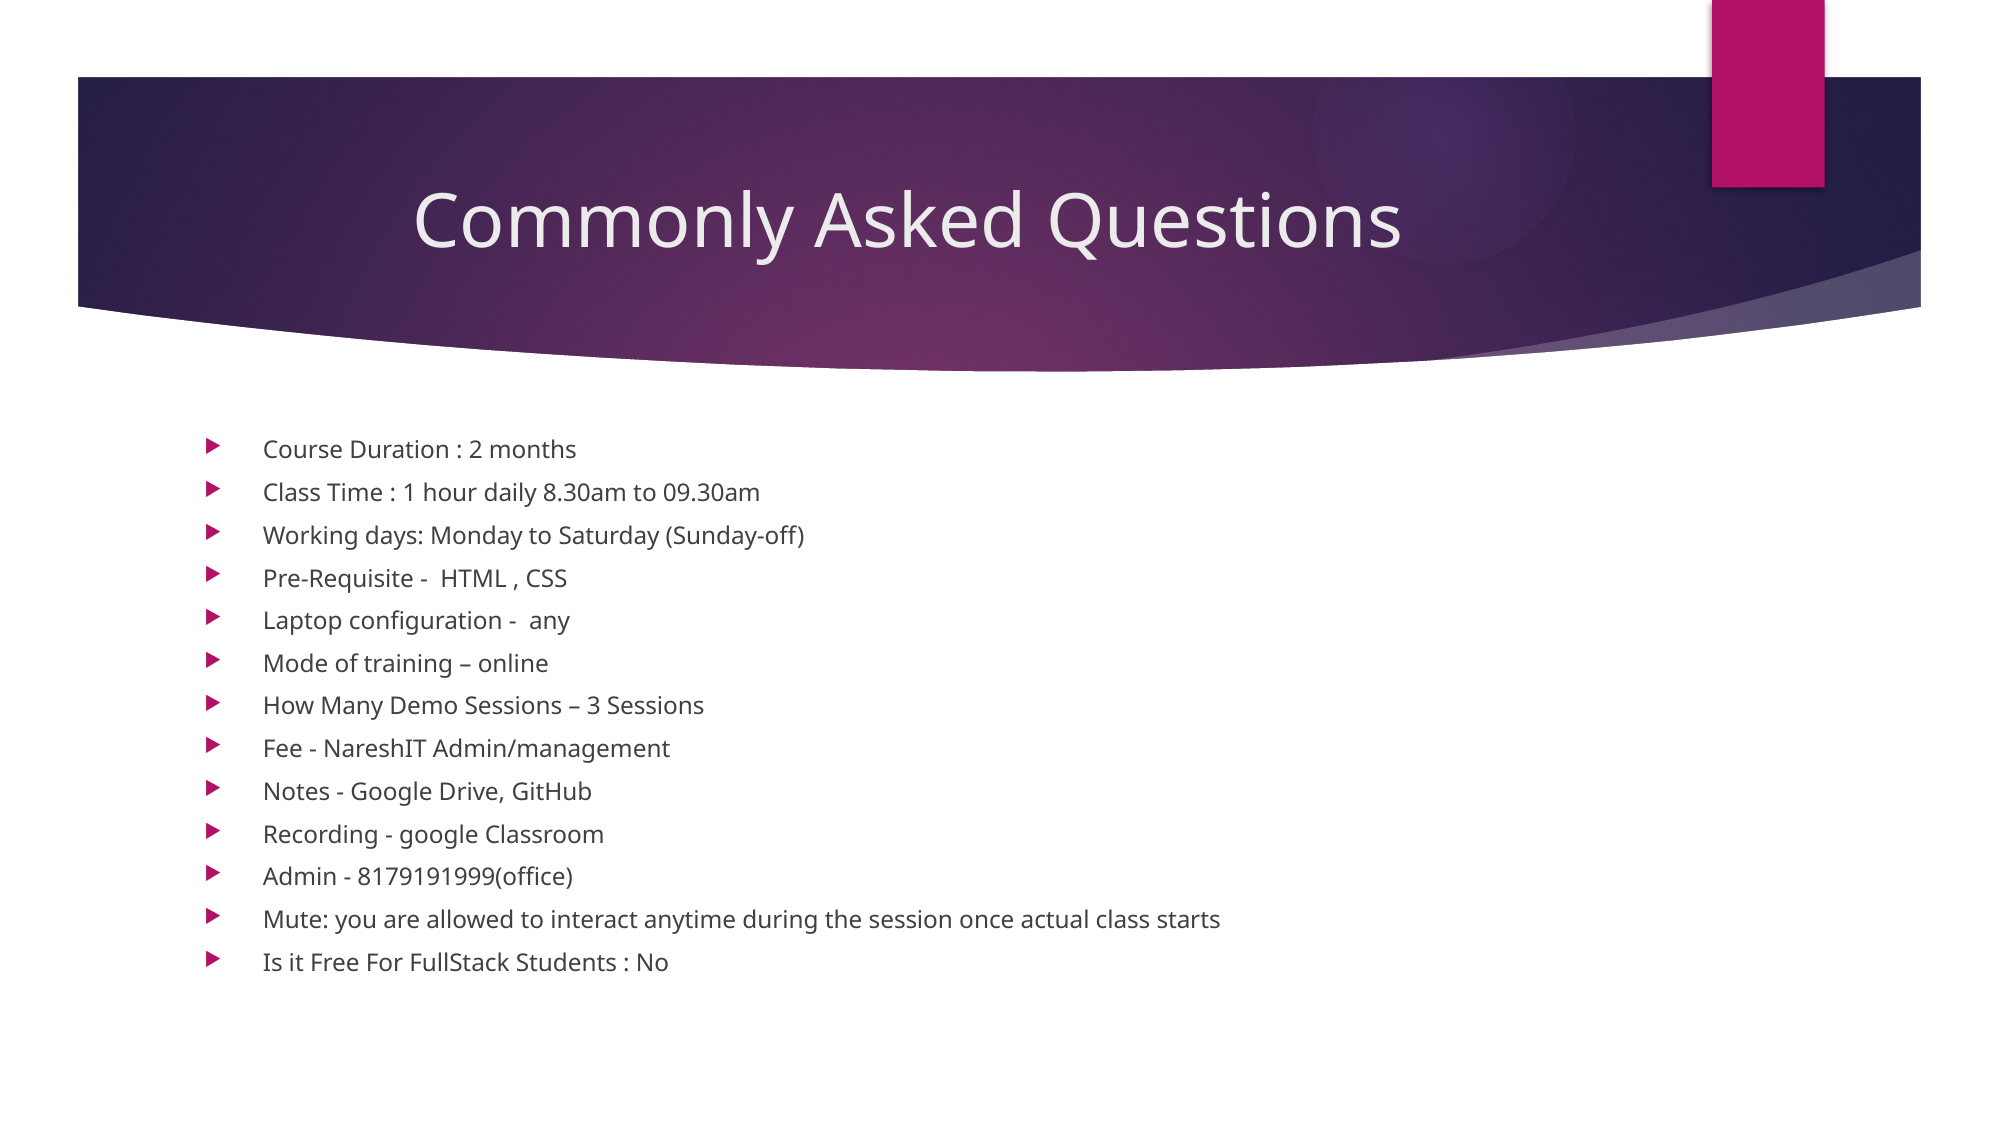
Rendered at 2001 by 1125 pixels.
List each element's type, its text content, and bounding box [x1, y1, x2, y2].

title Commonly Asked Questions [189, 159, 1627, 276]
list Course Duration : 2 months Class Time : 1 hour daily 8.30am to 09.30am Working days: Monday to Saturday (Sunday-off) Pre-Requisite - HTML , CSS Laptop configuration - any Mode of training – online How Many Demo Sessions – 3 Sessions Fee - NareshIT Admin/management Notes - Google Drive, GitHub Recording - google Classroom Admin - 8179191999(office) Mute: you are allowed to interact anytime during the session once actual class starts Is it Free For FullStack Students : No [189, 427, 1638, 988]
